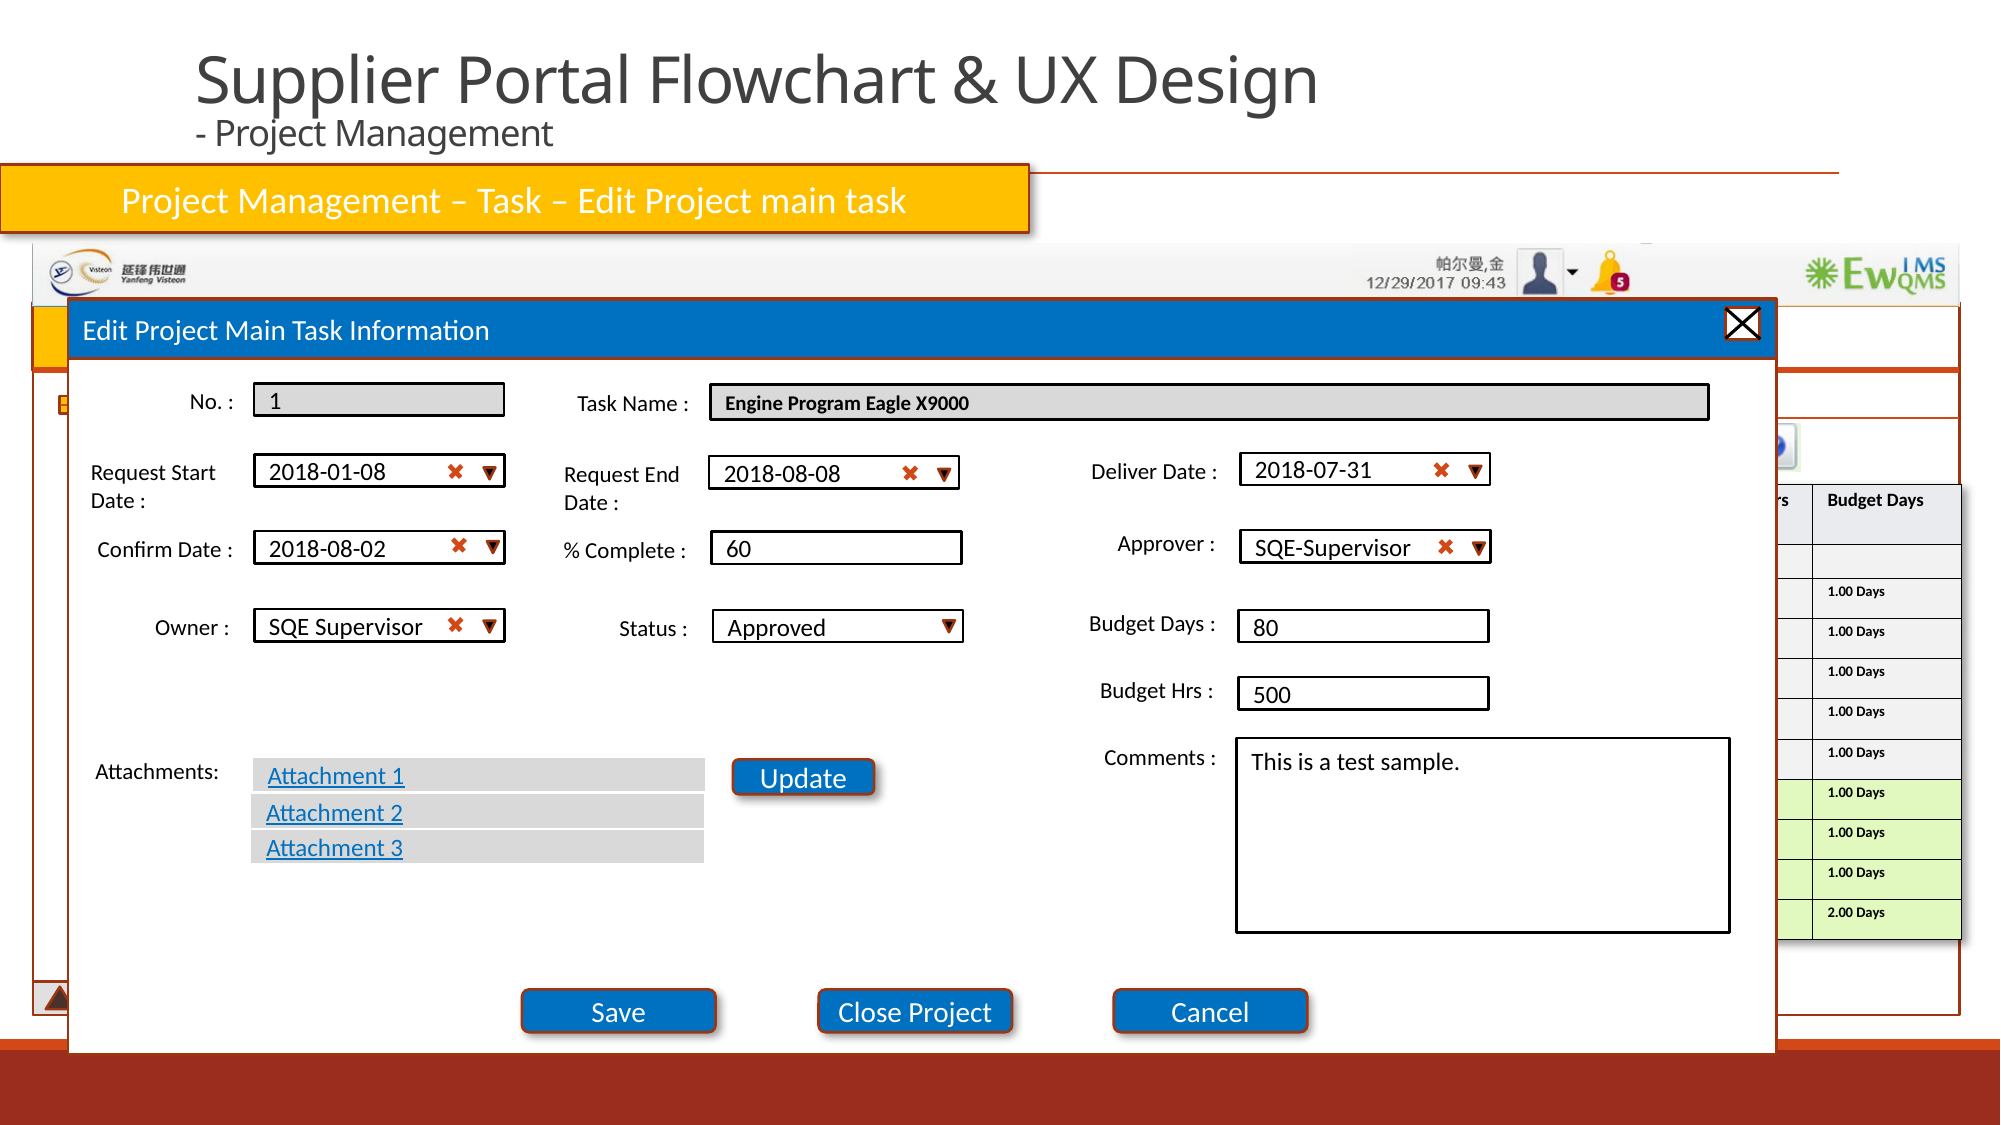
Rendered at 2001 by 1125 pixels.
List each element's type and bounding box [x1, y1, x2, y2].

table_header [1778, 485, 1812, 544]
picture [32, 242, 1960, 308]
table_cell [1813, 619, 1961, 658]
table_cell [1813, 860, 1961, 899]
table_cell [1778, 780, 1812, 819]
title [180, 40, 1830, 162]
table_cell [1778, 619, 1812, 658]
table_cell [1778, 740, 1812, 779]
picture [1777, 422, 1801, 473]
text_box [1778, 940, 1961, 1016]
text_box [32, 298, 1961, 1056]
table_cell [1778, 579, 1812, 618]
table_cell [1813, 900, 1961, 939]
table_header [1813, 485, 1961, 544]
table_cell [1778, 820, 1812, 859]
table_cell [1813, 740, 1961, 779]
table_cell [1778, 860, 1812, 899]
table_cell [1813, 545, 1961, 578]
text_box [0, 163, 1030, 234]
table_cell [1813, 699, 1961, 739]
table_cell [1813, 820, 1961, 859]
table_cell [1813, 659, 1961, 698]
table_cell [1778, 659, 1812, 698]
table_cell [1813, 579, 1961, 618]
table_cell [1778, 699, 1812, 739]
table_cell [1813, 780, 1961, 819]
table_cell [1778, 545, 1812, 578]
table_cell [1778, 900, 1812, 939]
